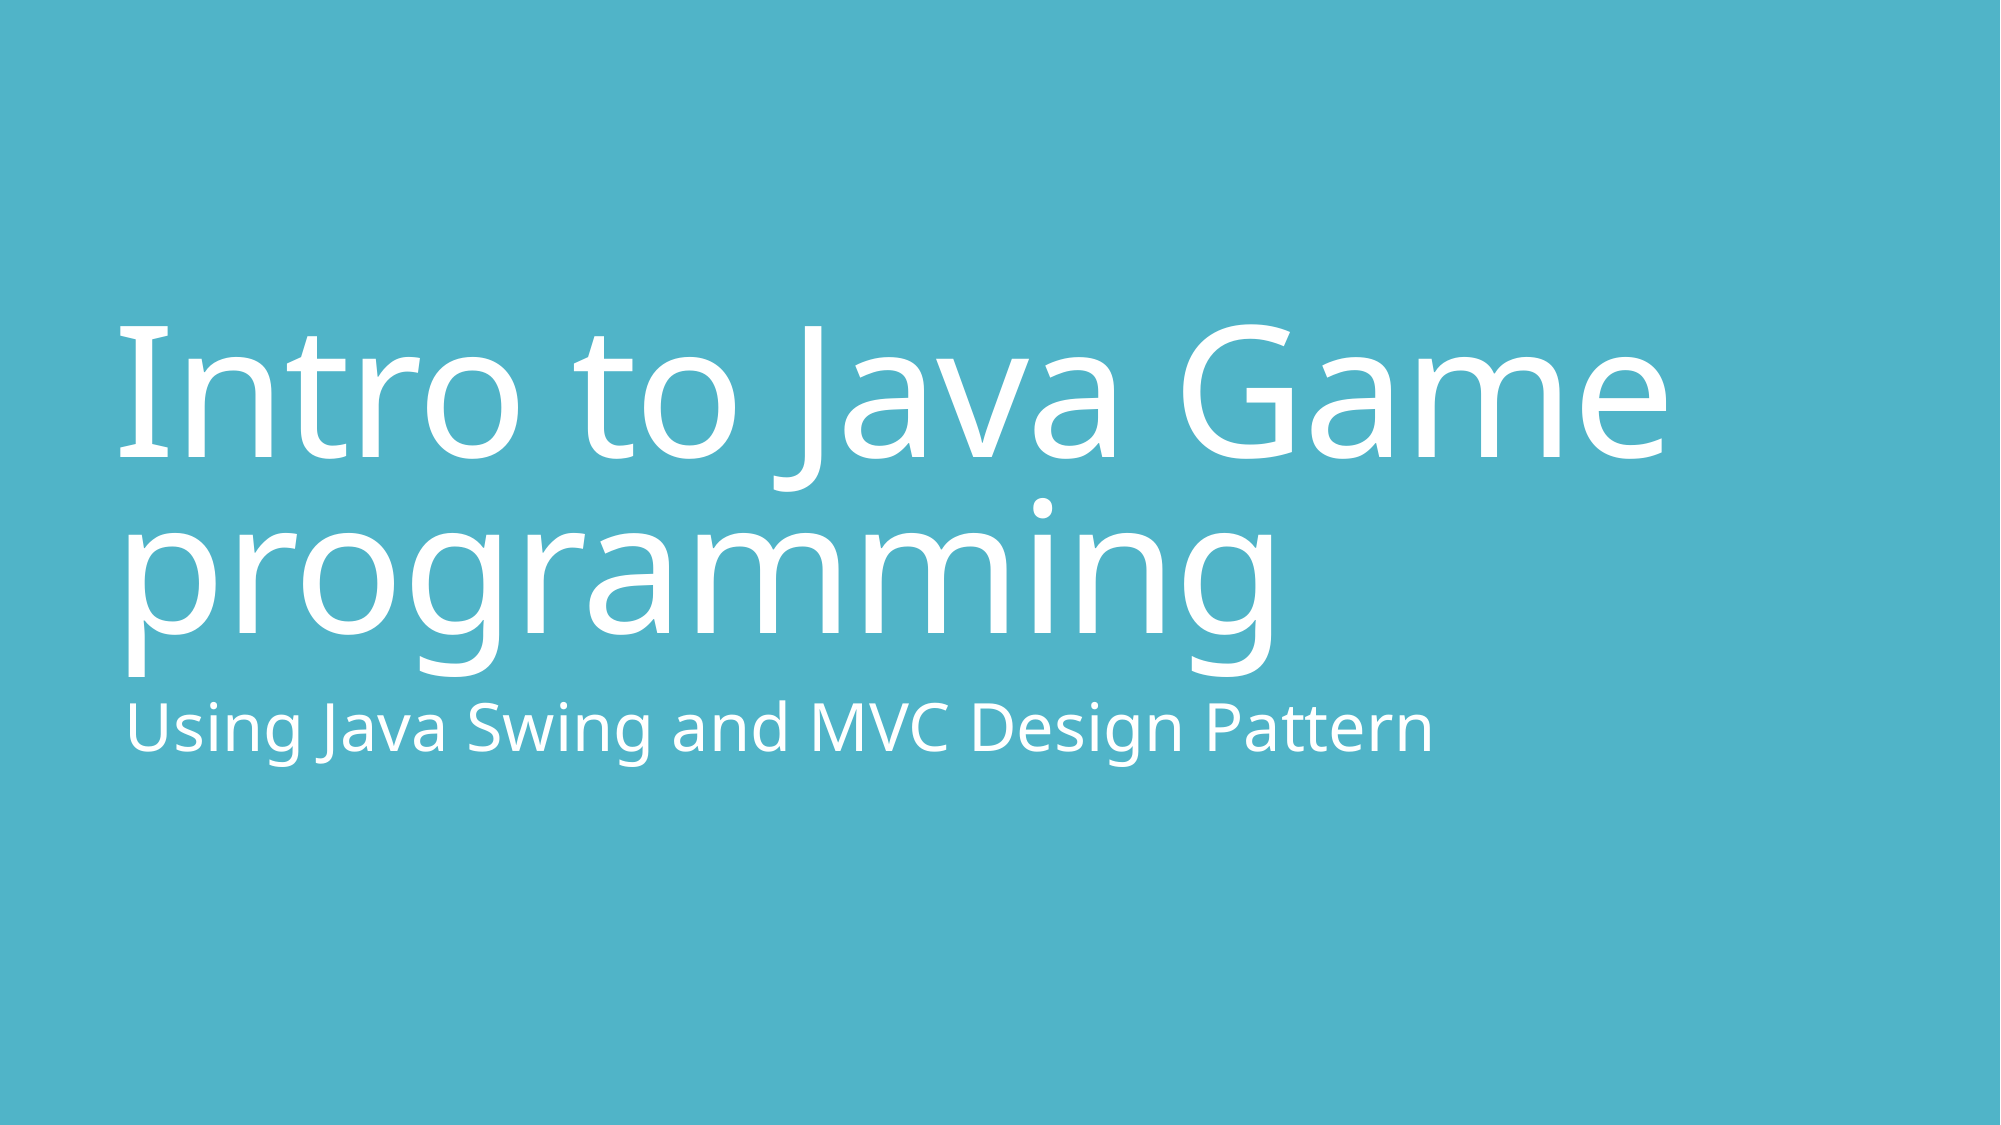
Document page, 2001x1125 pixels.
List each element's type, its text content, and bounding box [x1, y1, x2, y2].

subtitle Using Java Swing and MVC Design Pattern [109, 690, 1624, 961]
title Intro to Java Game programming [98, 126, 1868, 677]
